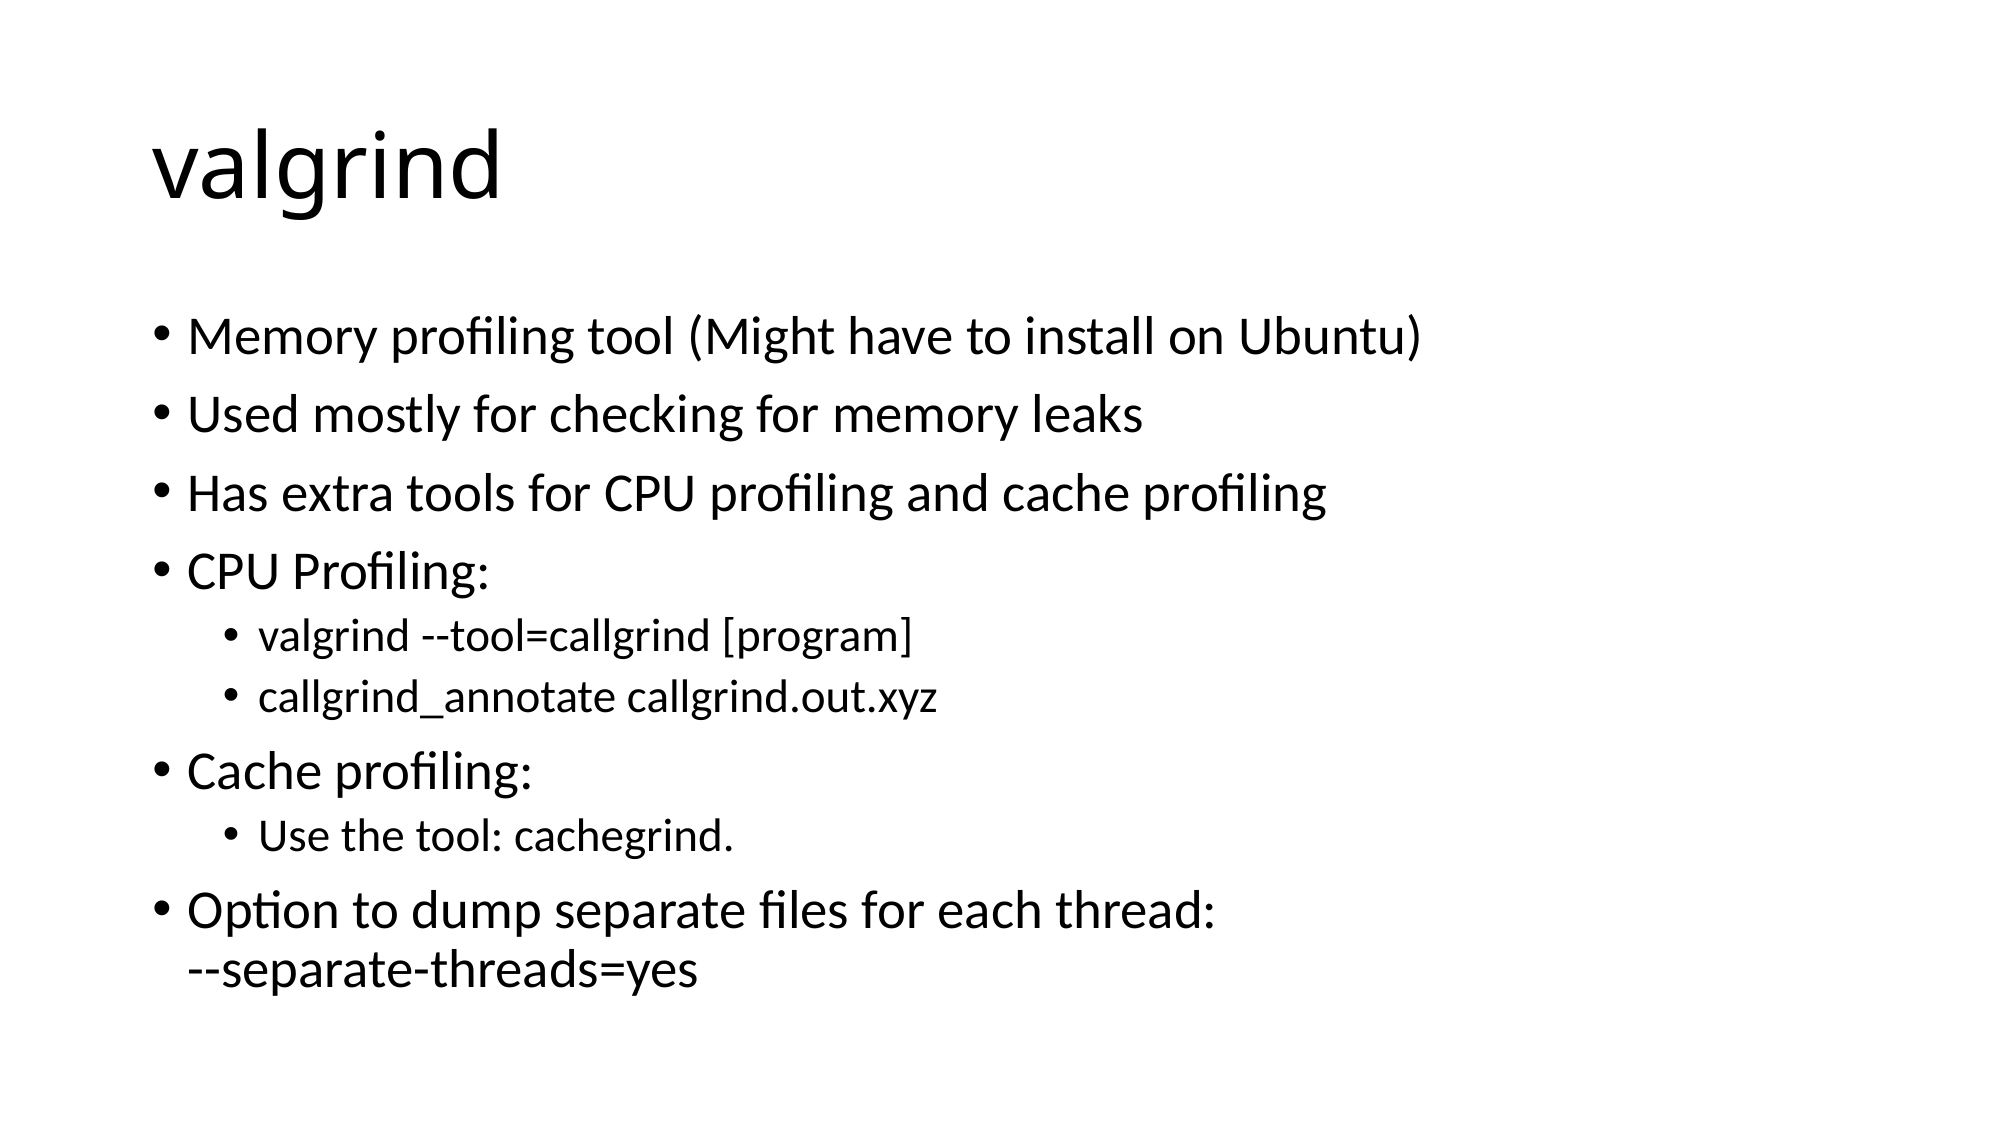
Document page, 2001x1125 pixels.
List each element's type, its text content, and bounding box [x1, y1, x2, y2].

title valgrind [137, 59, 1863, 278]
list Memory profiling tool (Might have to install on Ubuntu) Used mostly for checking for memory leaks Has extra tools for CPU profiling and cache profiling CPU Profiling: valgrind --tool=callgrind [program] callgrind_annotate callgrind.out.xyz Cache profiling: Use the tool: cachegrind. Option to dump separate files for each thread: --separate-threads=yes [137, 299, 1863, 1014]
